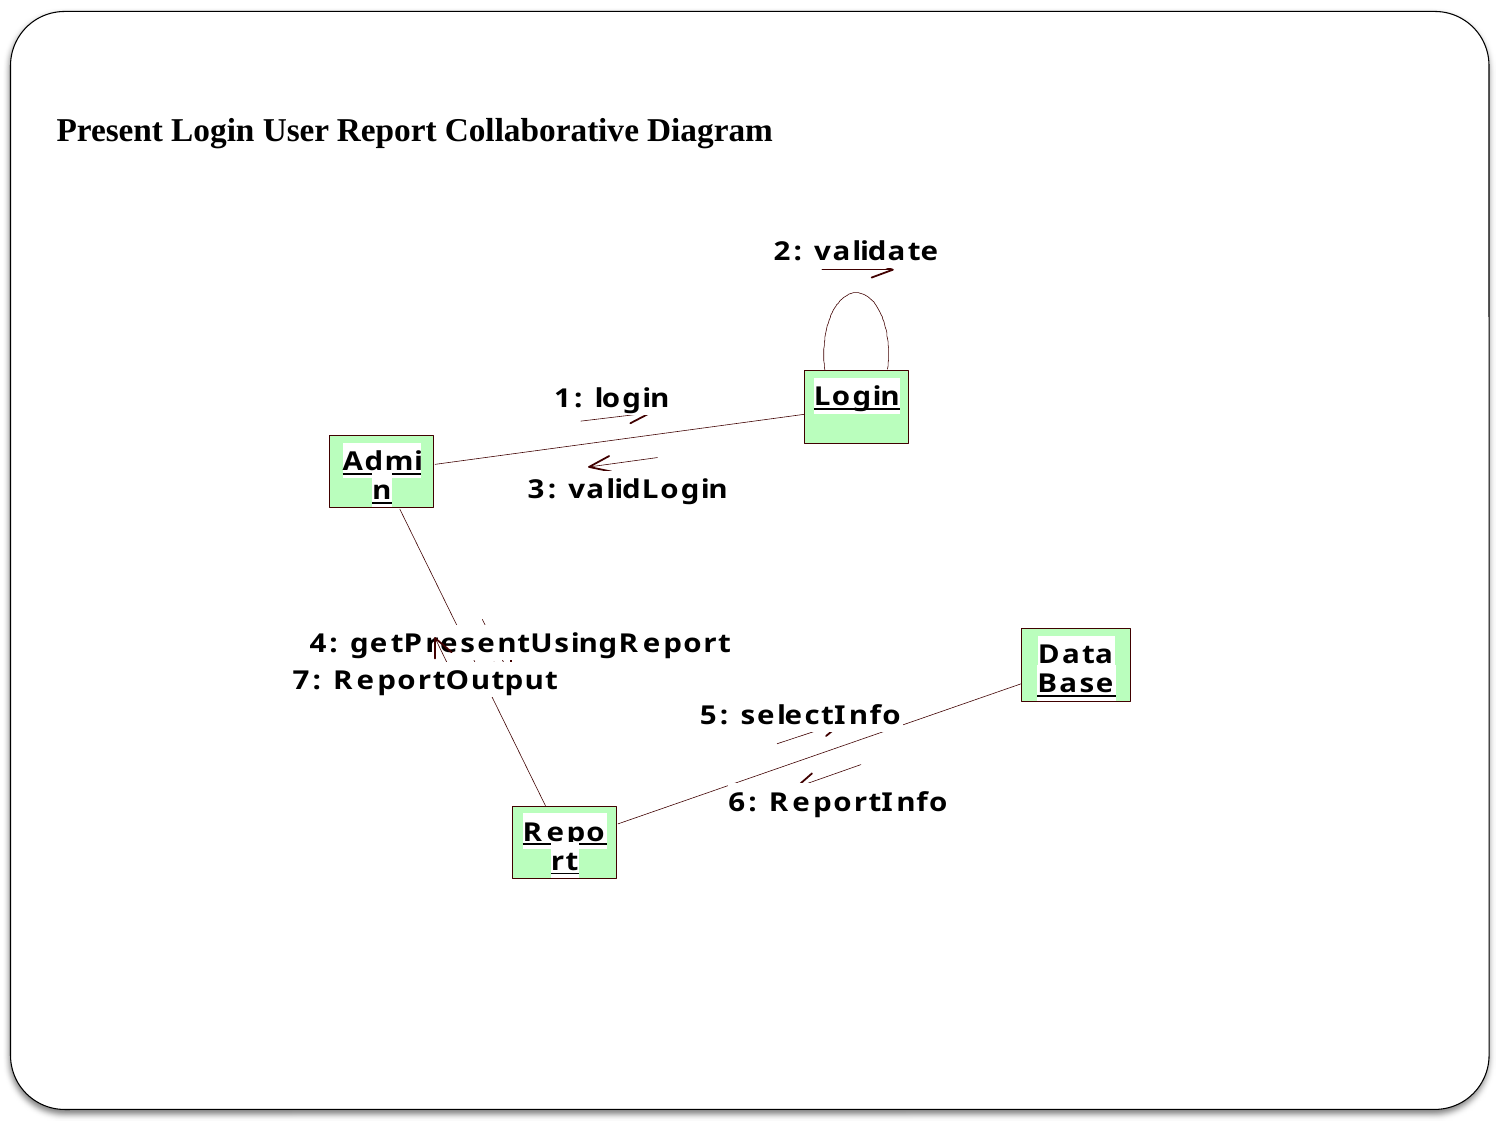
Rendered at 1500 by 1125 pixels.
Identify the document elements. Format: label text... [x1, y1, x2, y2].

text_box Present Login User Report Collaborative Diagram [41, 100, 790, 156]
picture [249, 199, 1176, 913]
